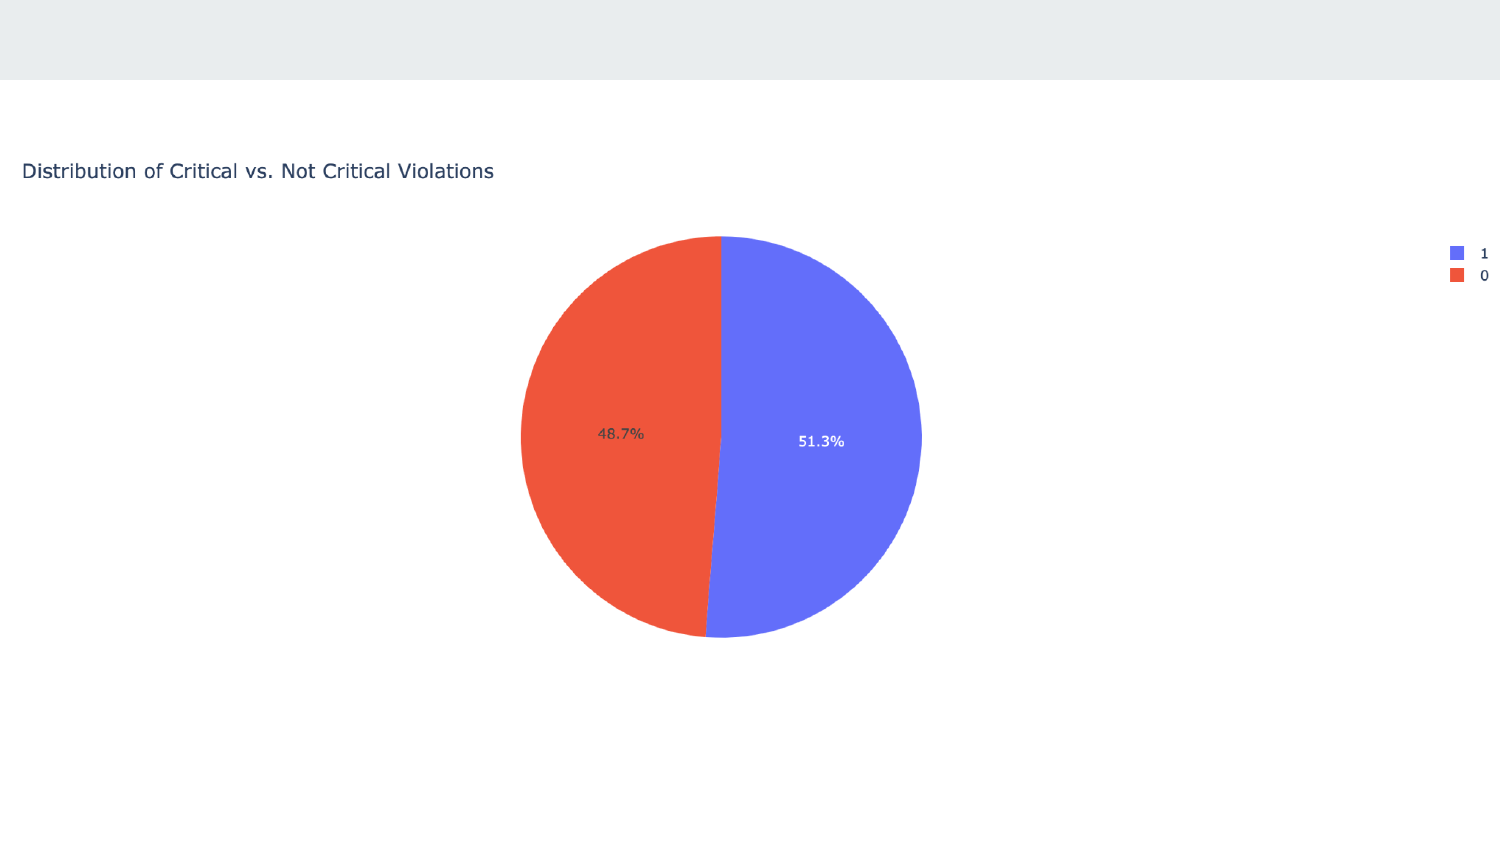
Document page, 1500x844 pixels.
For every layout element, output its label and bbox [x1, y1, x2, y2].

picture [0, 133, 1500, 711]
